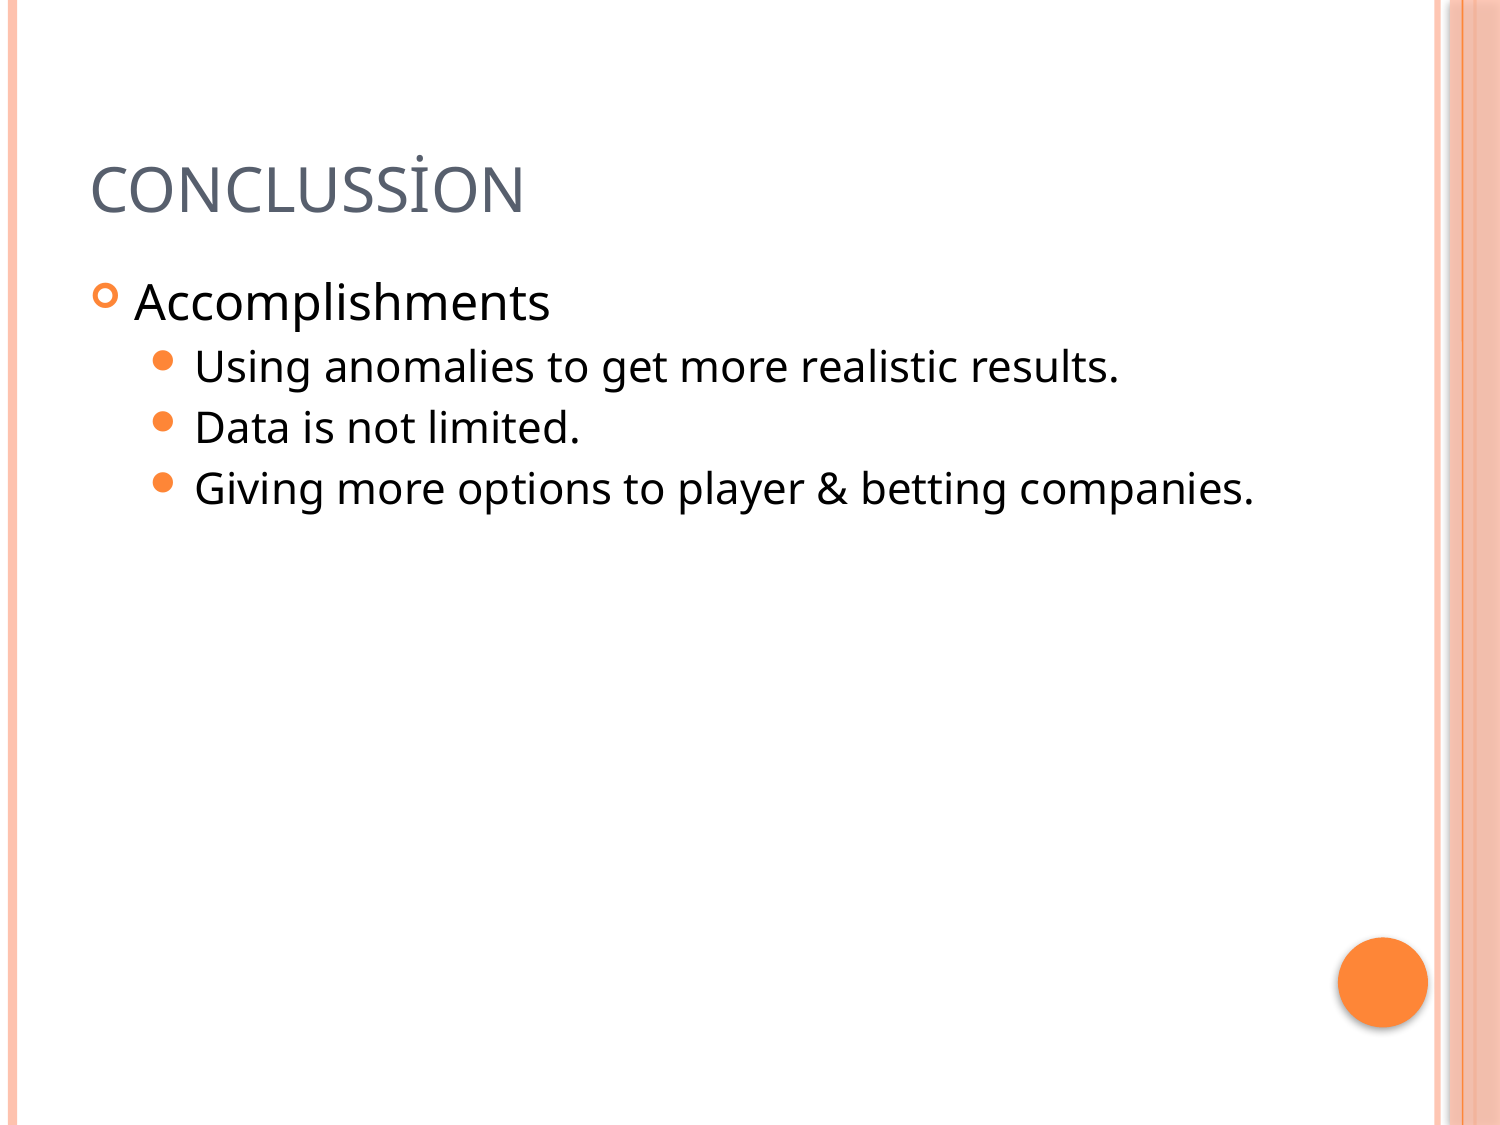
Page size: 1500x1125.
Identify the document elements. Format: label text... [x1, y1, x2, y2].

list Accomplishments Using anomalies to get more realistic results. Data is not limited. Giving more options to player & betting companies. [75, 262, 1300, 551]
title Conclussion [75, 45, 1300, 233]
